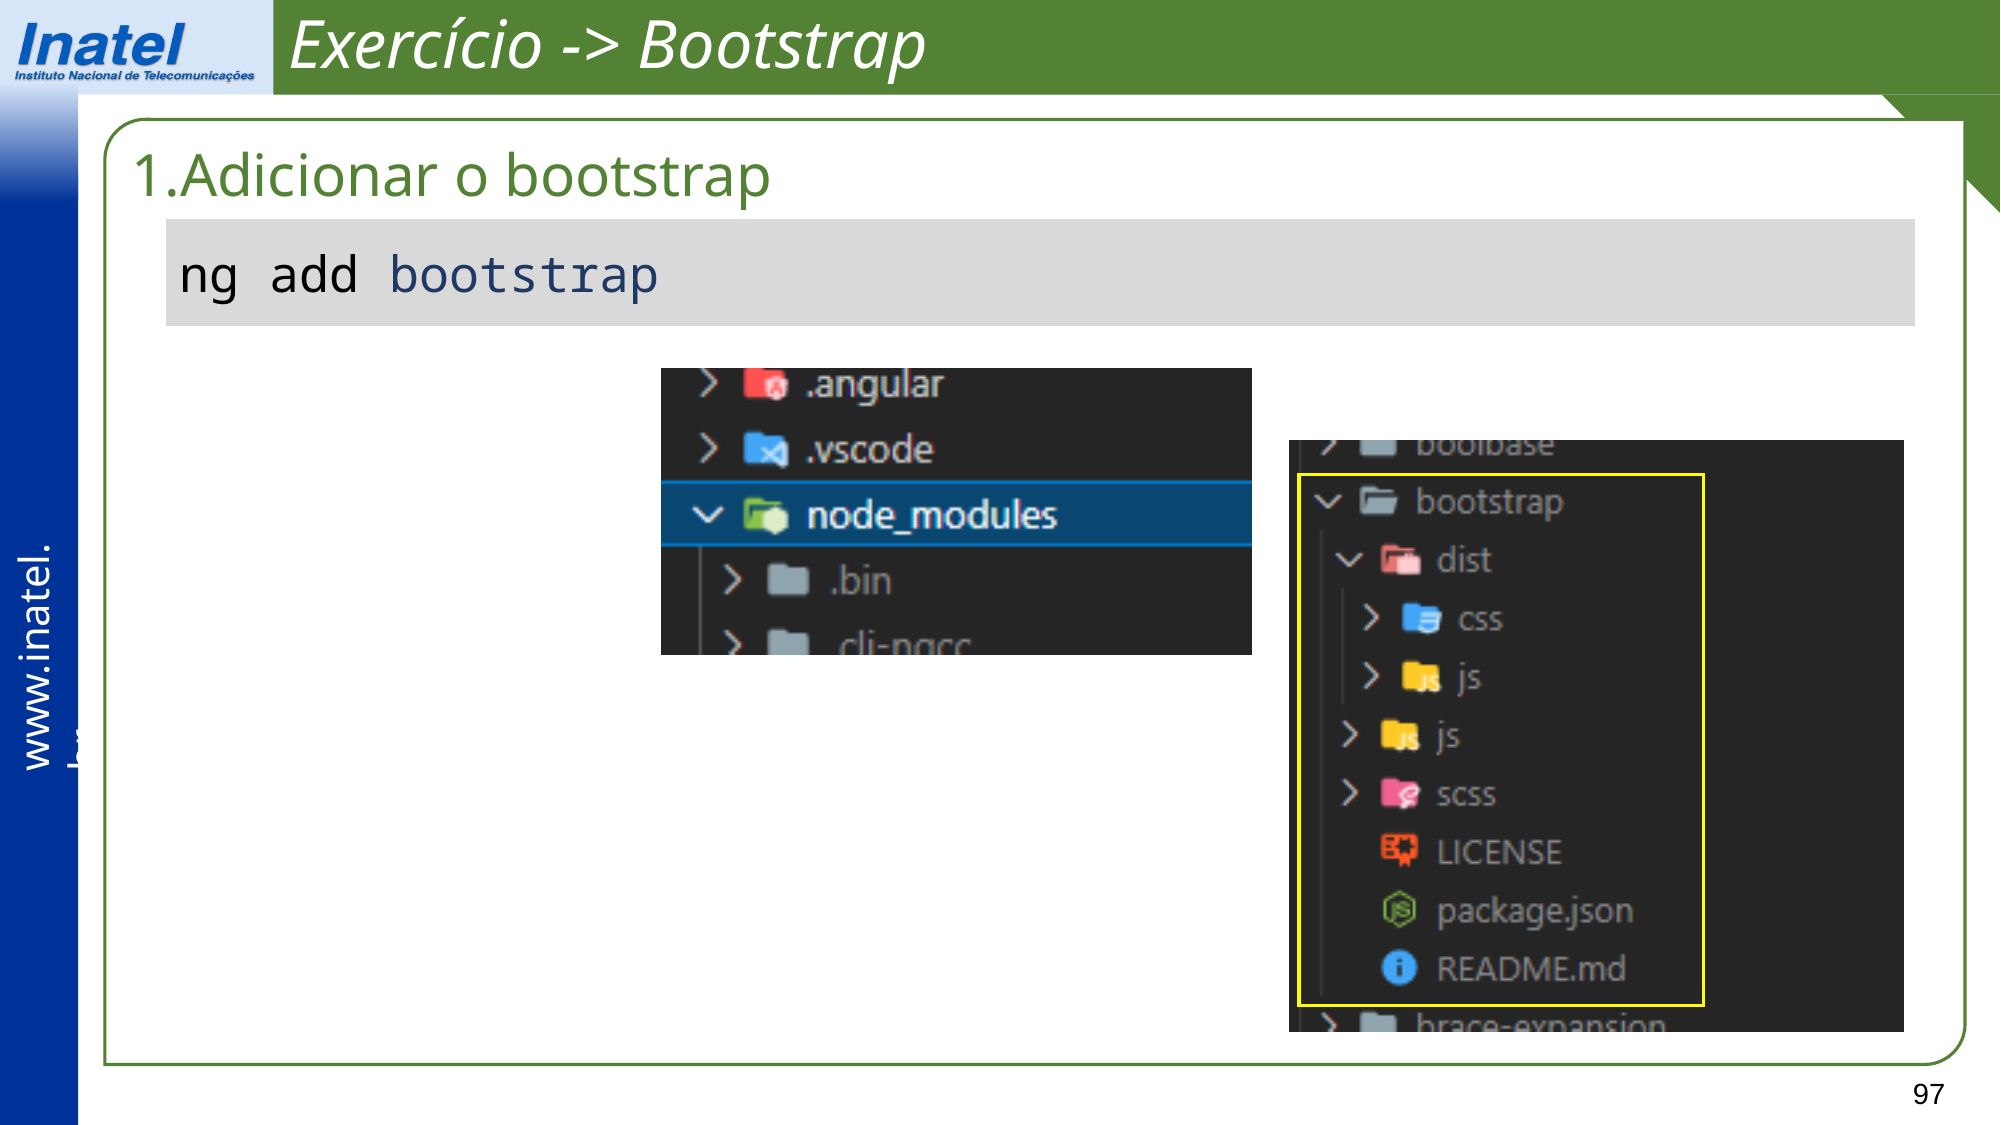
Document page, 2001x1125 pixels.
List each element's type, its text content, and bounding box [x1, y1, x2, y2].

text_box [1881, 96, 2000, 215]
picture [1289, 440, 1904, 1032]
picture [12, 20, 258, 85]
text_box Exercício -> Bootstrap [272, 0, 2000, 96]
text_box ng add bootstrap [163, 217, 1917, 328]
text_box 1.Adicionar o bootstrap [103, 117, 1967, 1067]
picture [661, 367, 1252, 655]
